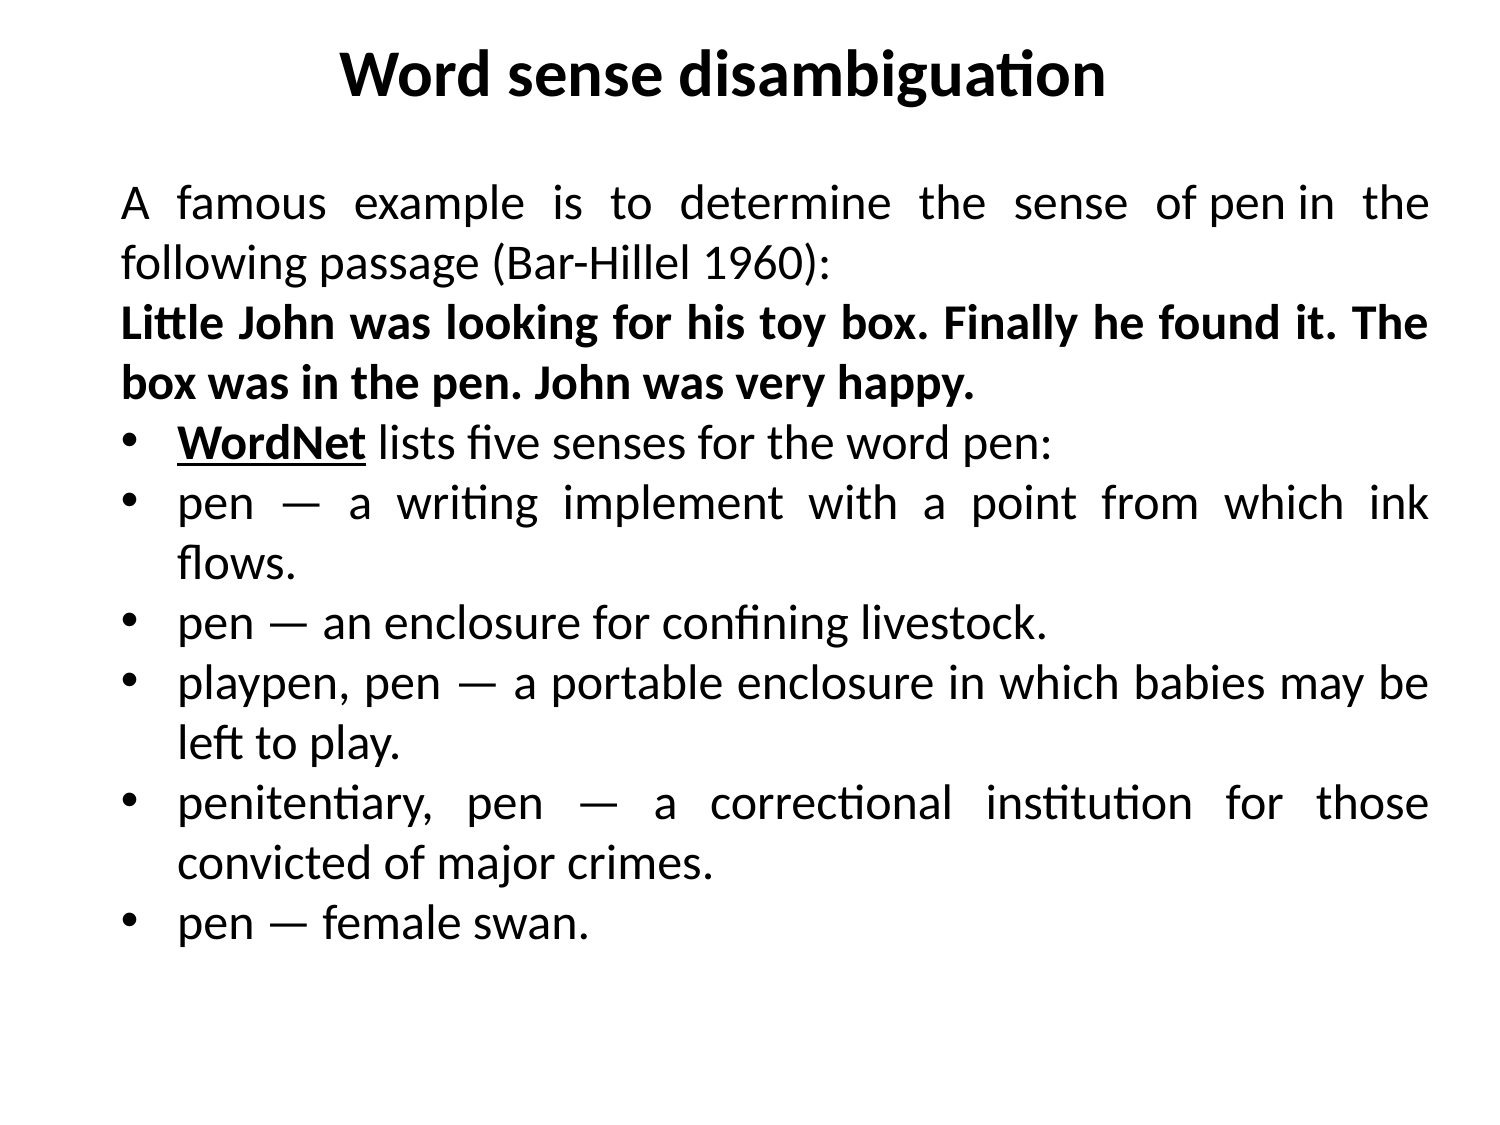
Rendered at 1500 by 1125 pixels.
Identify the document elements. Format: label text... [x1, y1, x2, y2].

list A famous example is to determine the sense of pen in the following passage (Bar-Hillel 1960): Little John was looking for his toy box. Finally he found it. The box was in the pen. John was very happy. WordNet lists five senses for the word pen: pen — a writing implement with a point from which ink flows. pen — an enclosure for confining livestock. playpen, pen — a portable enclosure in which babies may be left to play. penitentiary, pen — a correctional institution for those convicted of major crimes. pen — female swan. [37, 161, 1431, 995]
title Word sense disambiguation [17, 62, 1431, 158]
